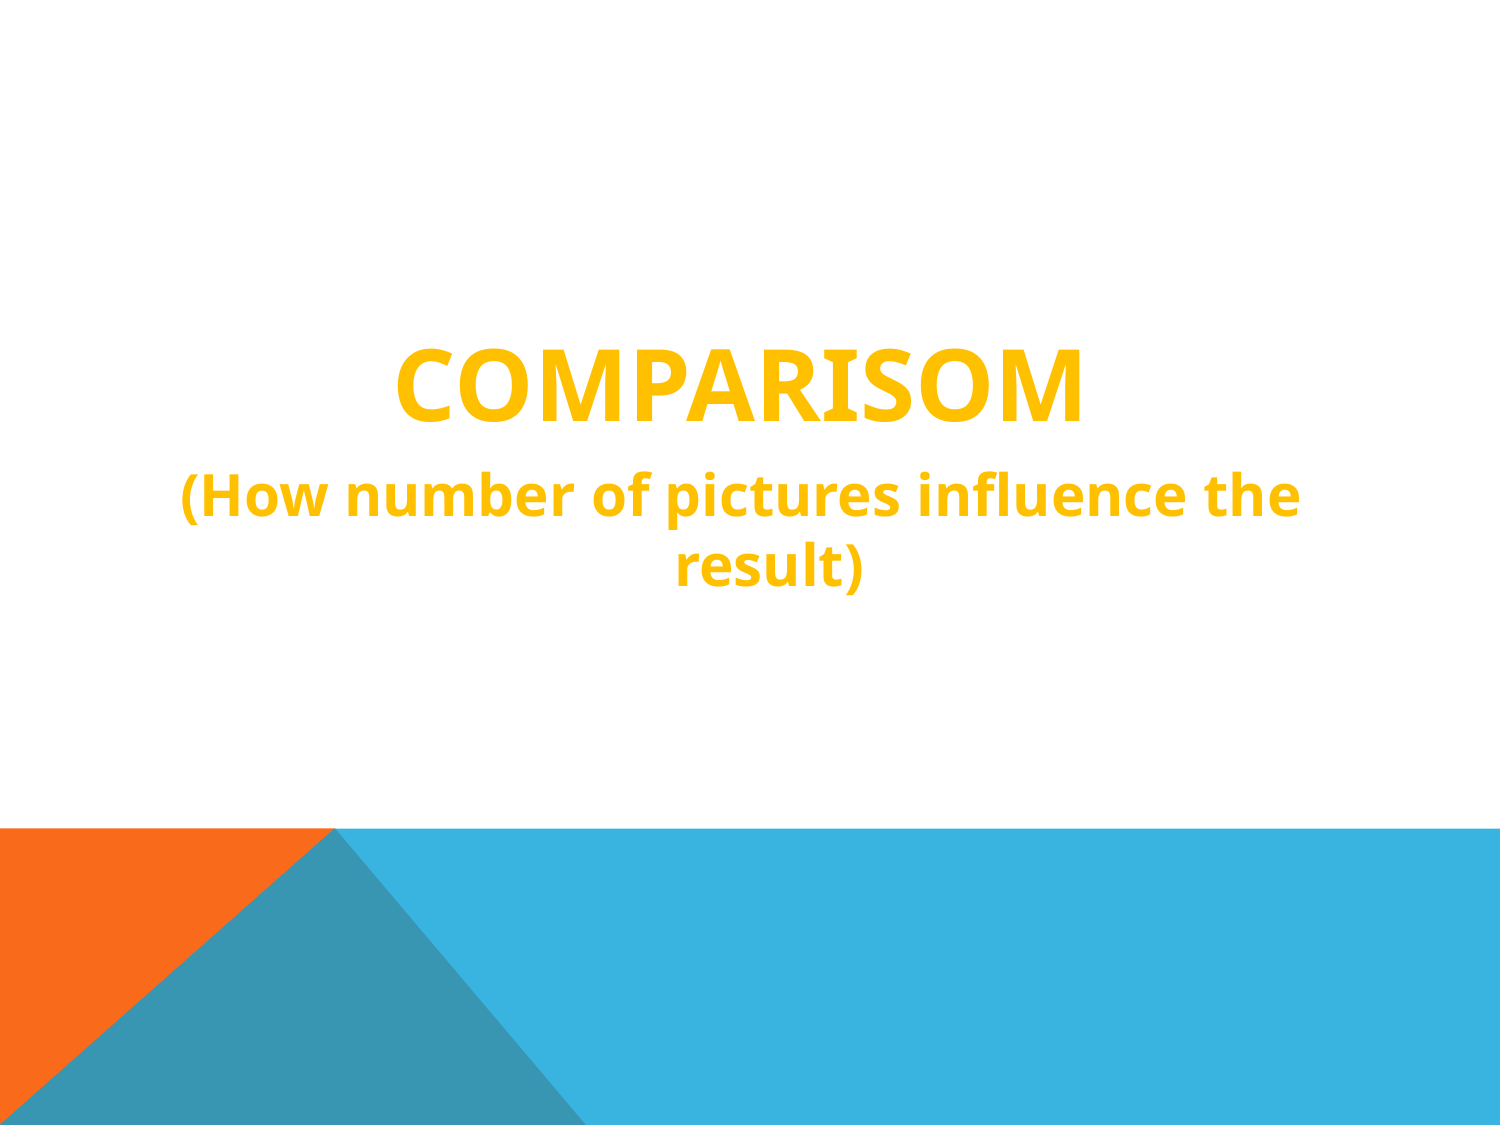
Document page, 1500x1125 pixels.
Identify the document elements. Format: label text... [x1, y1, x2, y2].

list COMPARISOM (How number of pictures influence the result) [123, 314, 1358, 816]
